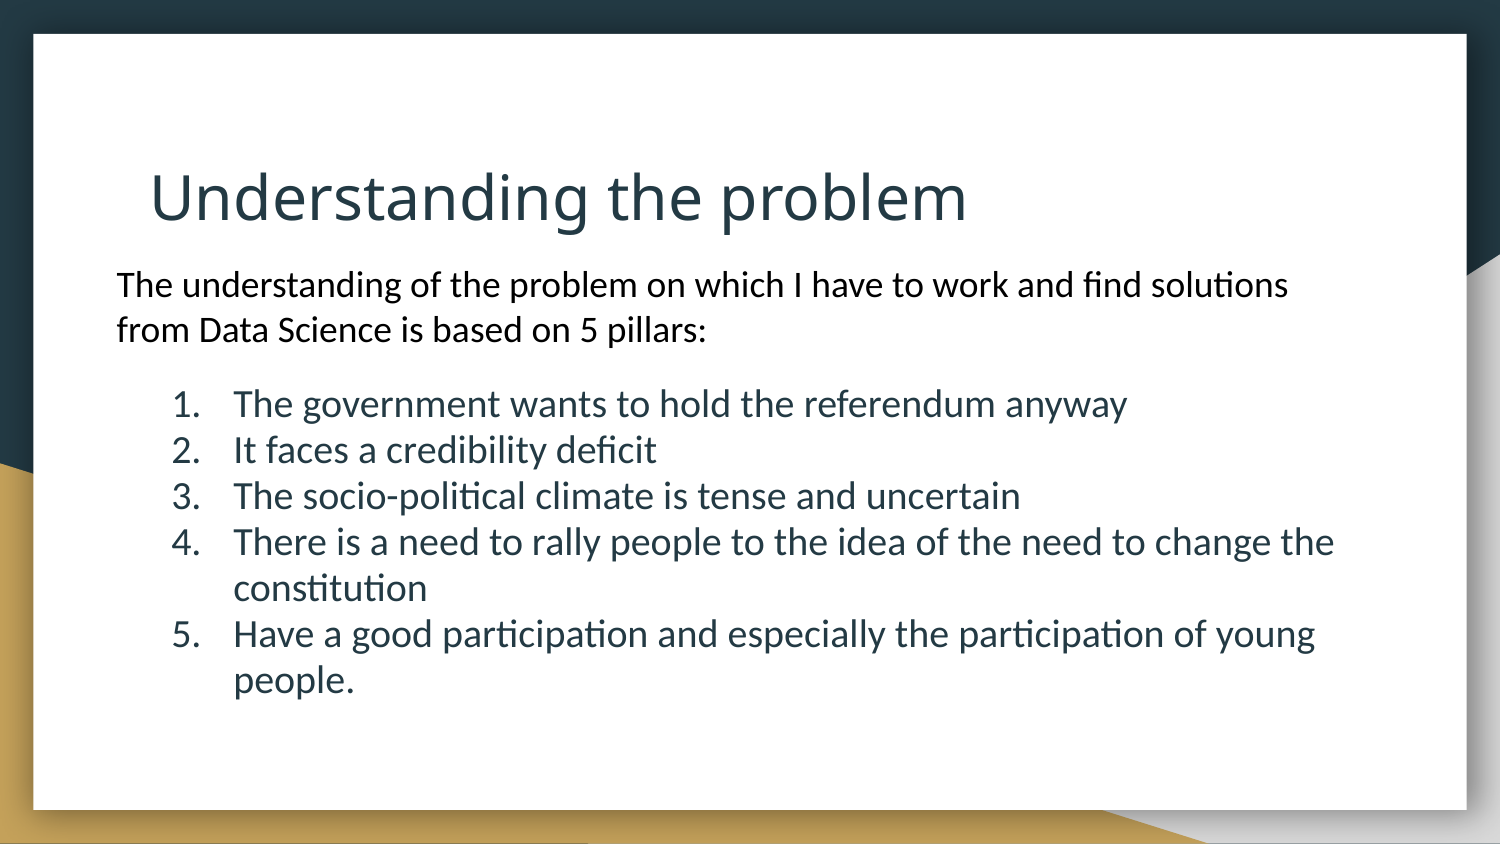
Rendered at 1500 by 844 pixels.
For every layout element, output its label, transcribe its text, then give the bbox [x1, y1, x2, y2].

title Understanding the problem [134, 138, 1025, 245]
list The government wants to hold the referendum anyway It faces a credibility deficit The socio-political climate is tense and uncertain There is a need to rally people to the idea of the need to change the constitution Have a good participation and especially the participation of young people. [134, 366, 1366, 729]
text_box The understanding of the problem on which I have to work and find solutions from Data Science is based on 5 pillars: [101, 245, 1378, 366]
